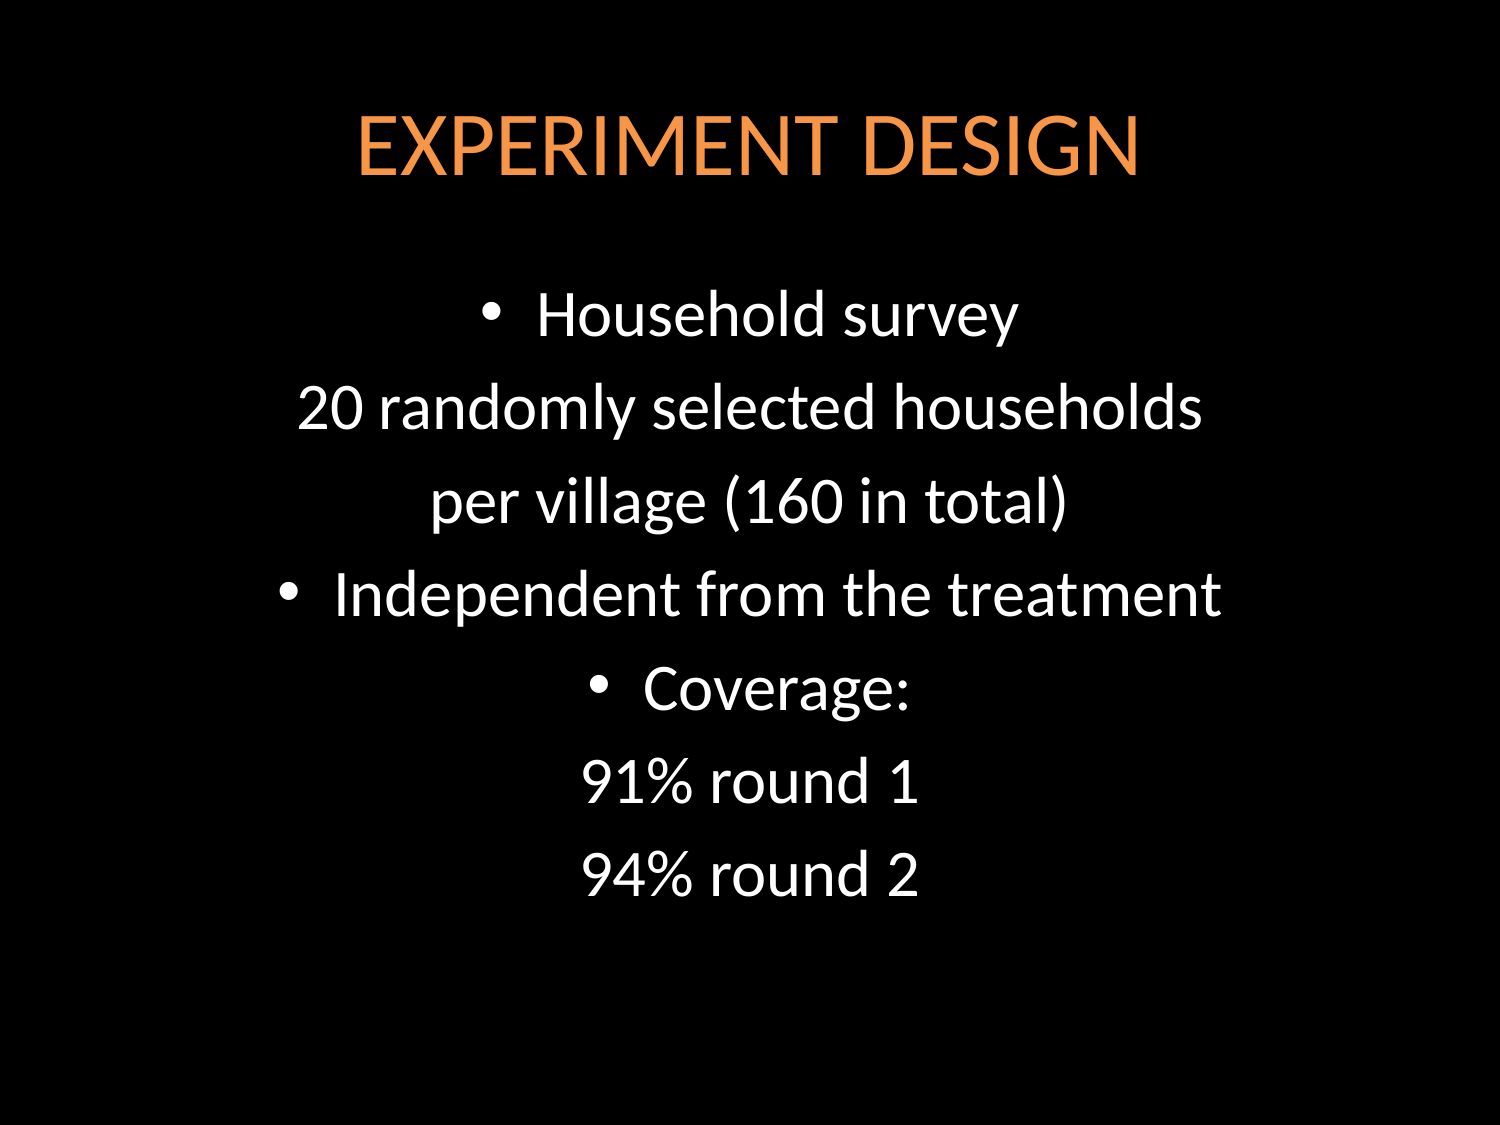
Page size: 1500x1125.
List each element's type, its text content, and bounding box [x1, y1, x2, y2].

title EXPERIMENT DESIGN [75, 45, 1425, 233]
list Household survey 20 randomly selected households per village (160 in total) Independent from the treatment Coverage: 91% round 1 94% round 2 [75, 262, 1425, 1005]
